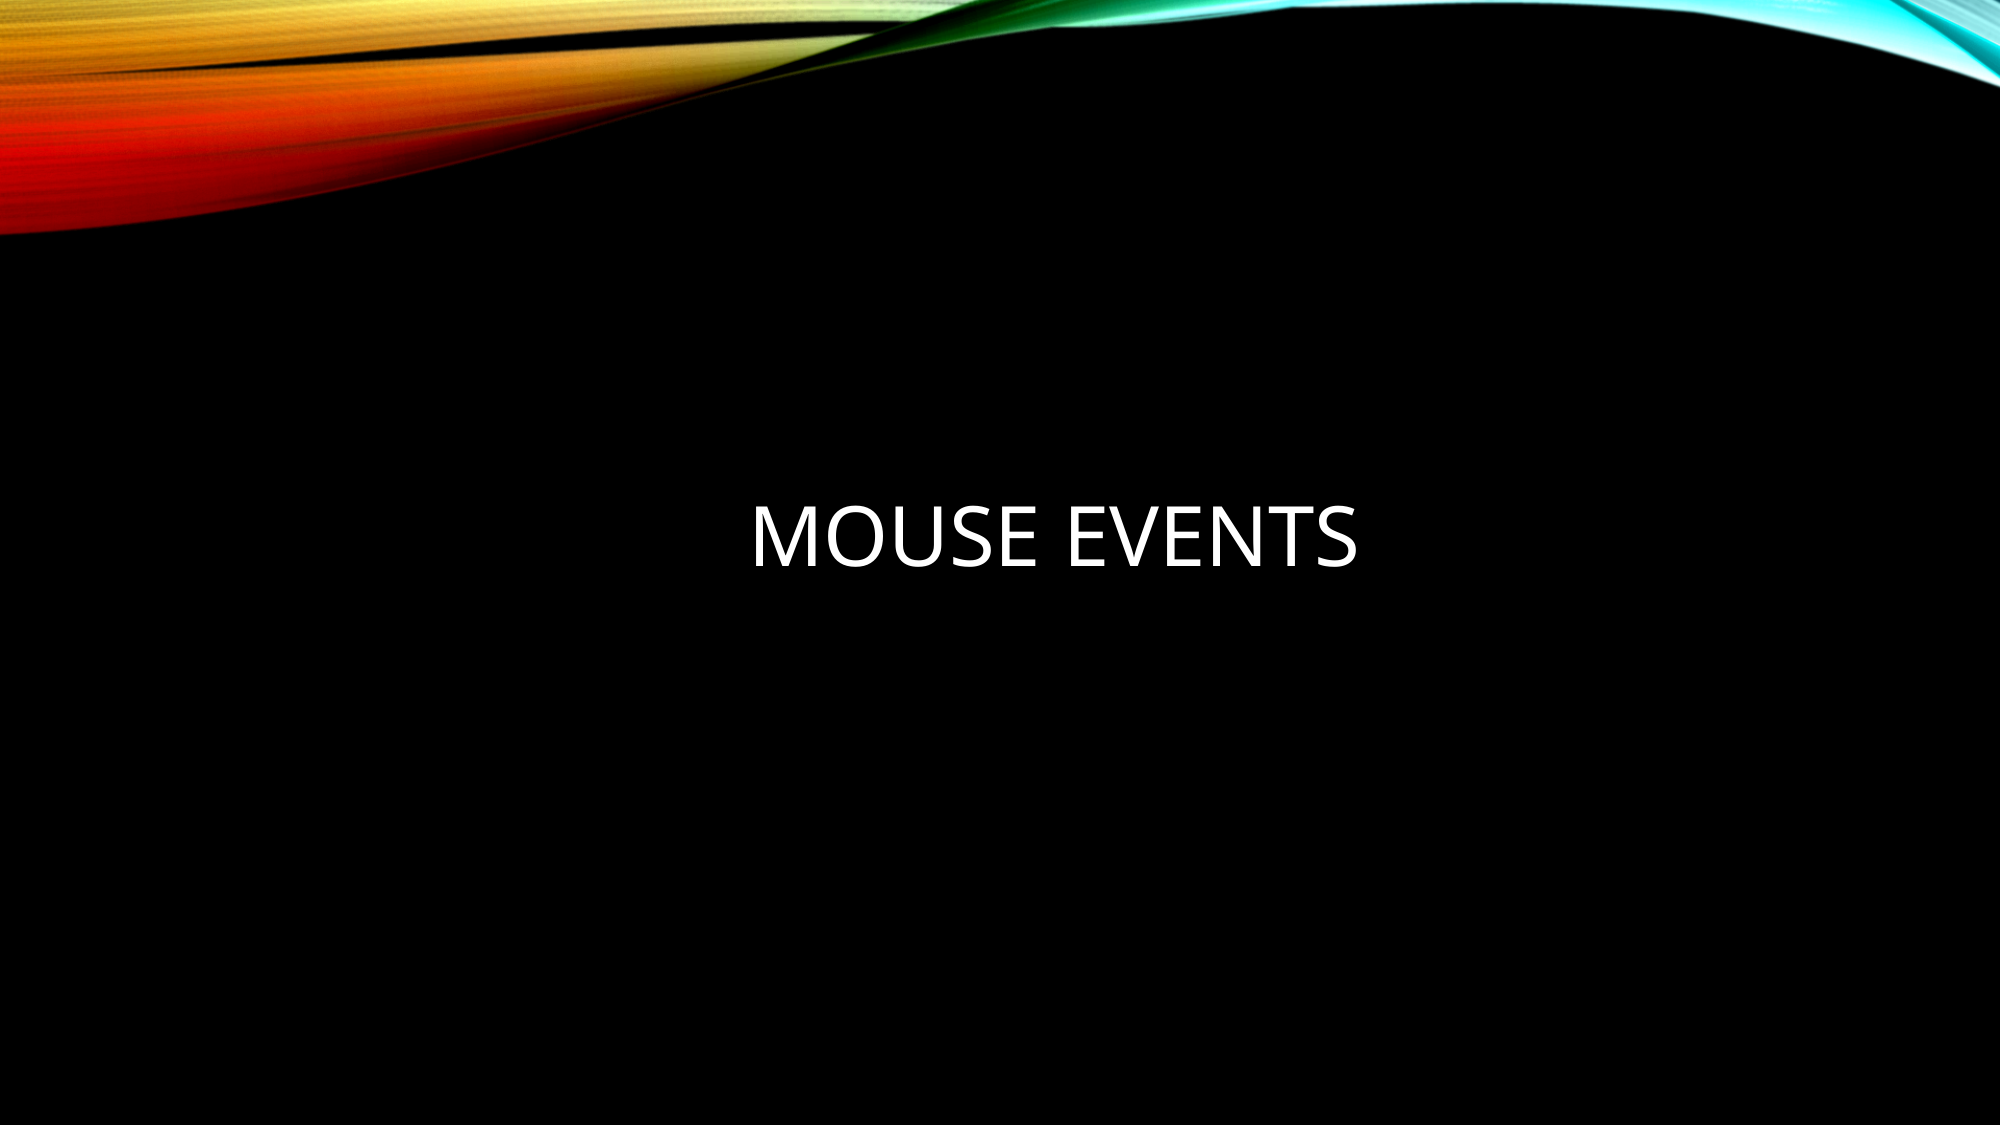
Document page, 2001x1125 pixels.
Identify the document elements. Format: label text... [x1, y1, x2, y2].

title Mouse Events [348, 433, 1761, 646]
picture [0, 0, 2000, 237]
